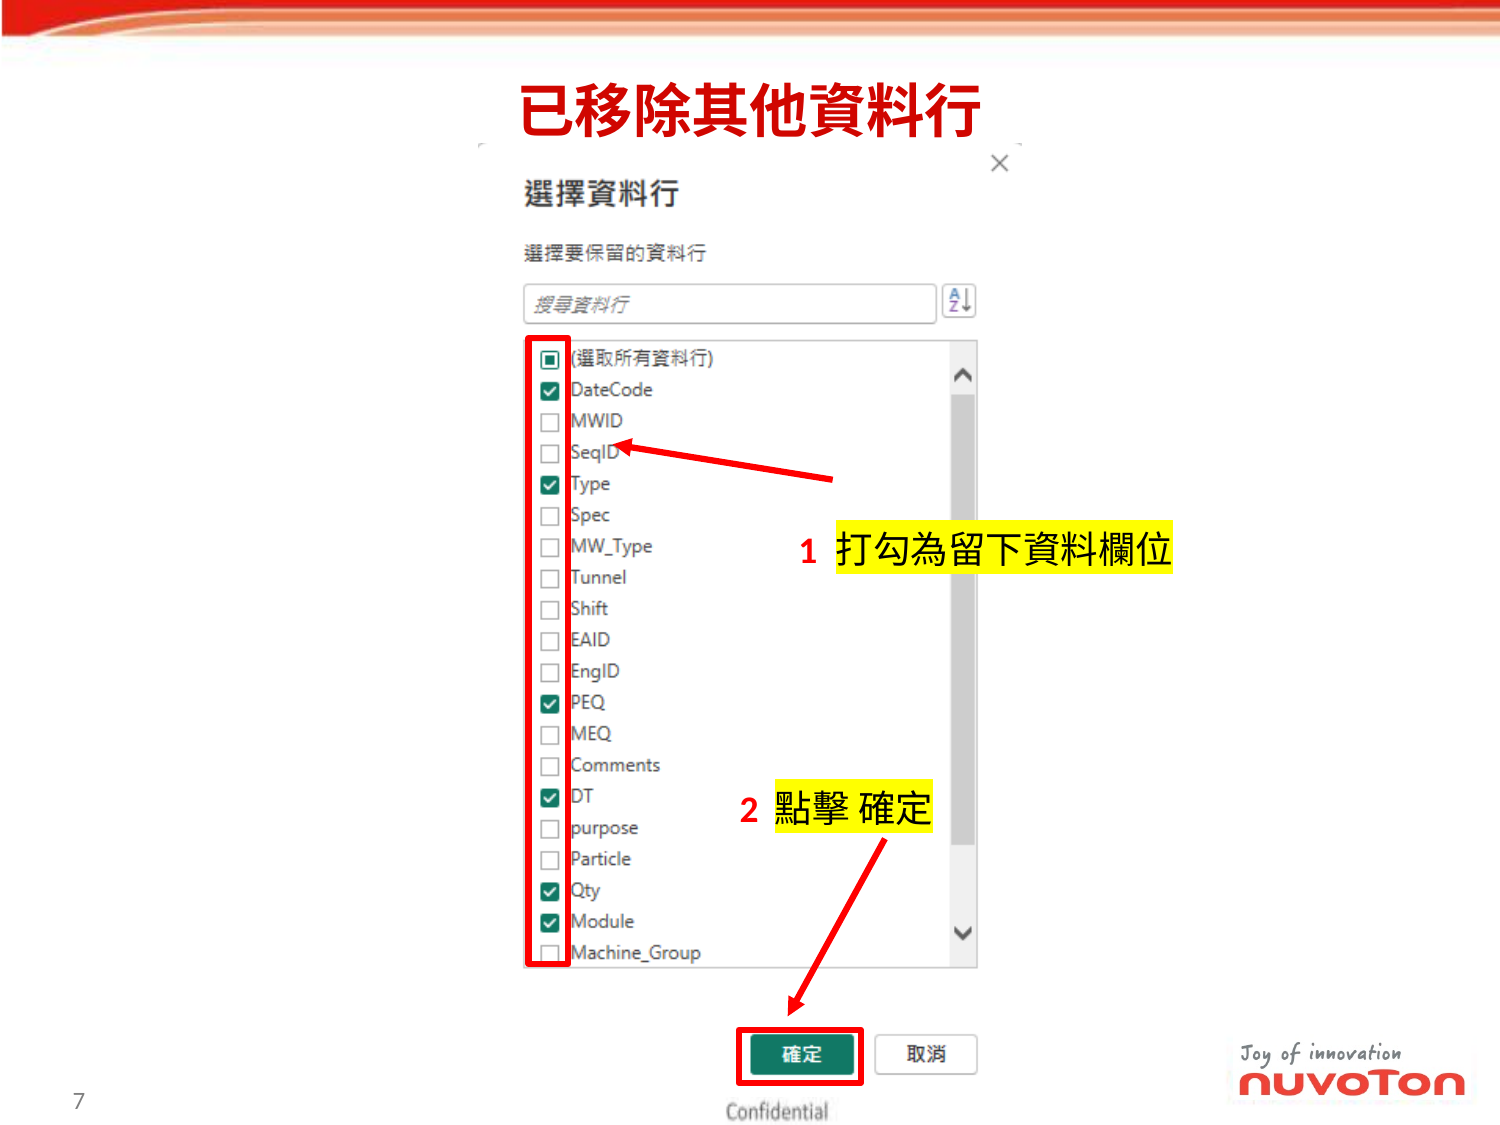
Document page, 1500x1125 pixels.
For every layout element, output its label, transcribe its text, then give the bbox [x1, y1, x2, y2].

slide_number 6 [0, 1069, 160, 1125]
picture [1, 0, 1500, 1125]
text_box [787, 838, 886, 1017]
text_box 打勾為留下資料欄位 [1027, 518, 1211, 579]
title 已移除其他資料行 [75, 66, 1425, 149]
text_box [612, 444, 833, 480]
